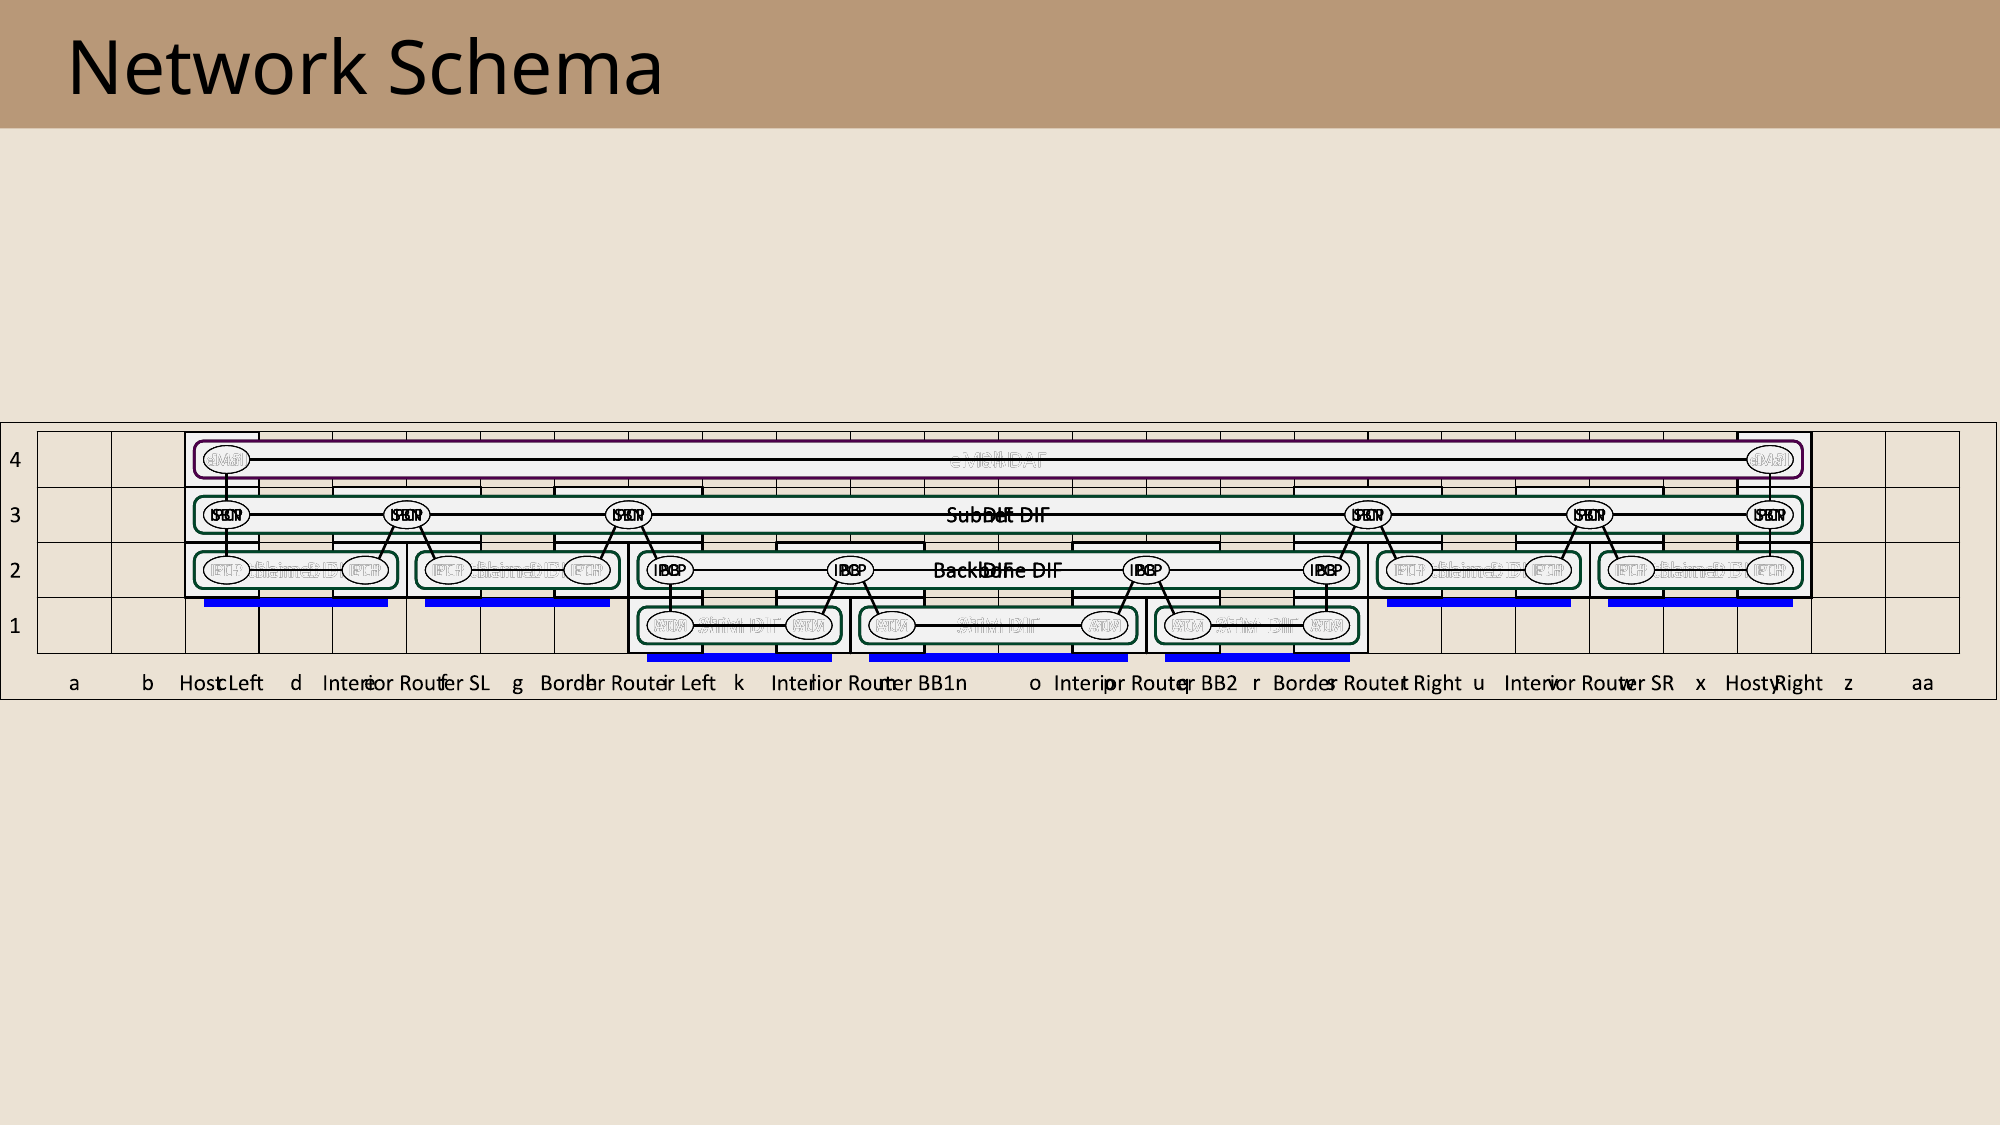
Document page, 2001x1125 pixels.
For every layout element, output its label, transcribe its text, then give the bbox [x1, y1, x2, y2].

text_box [0, 422, 2000, 703]
title Network Schema [0, 0, 2000, 129]
